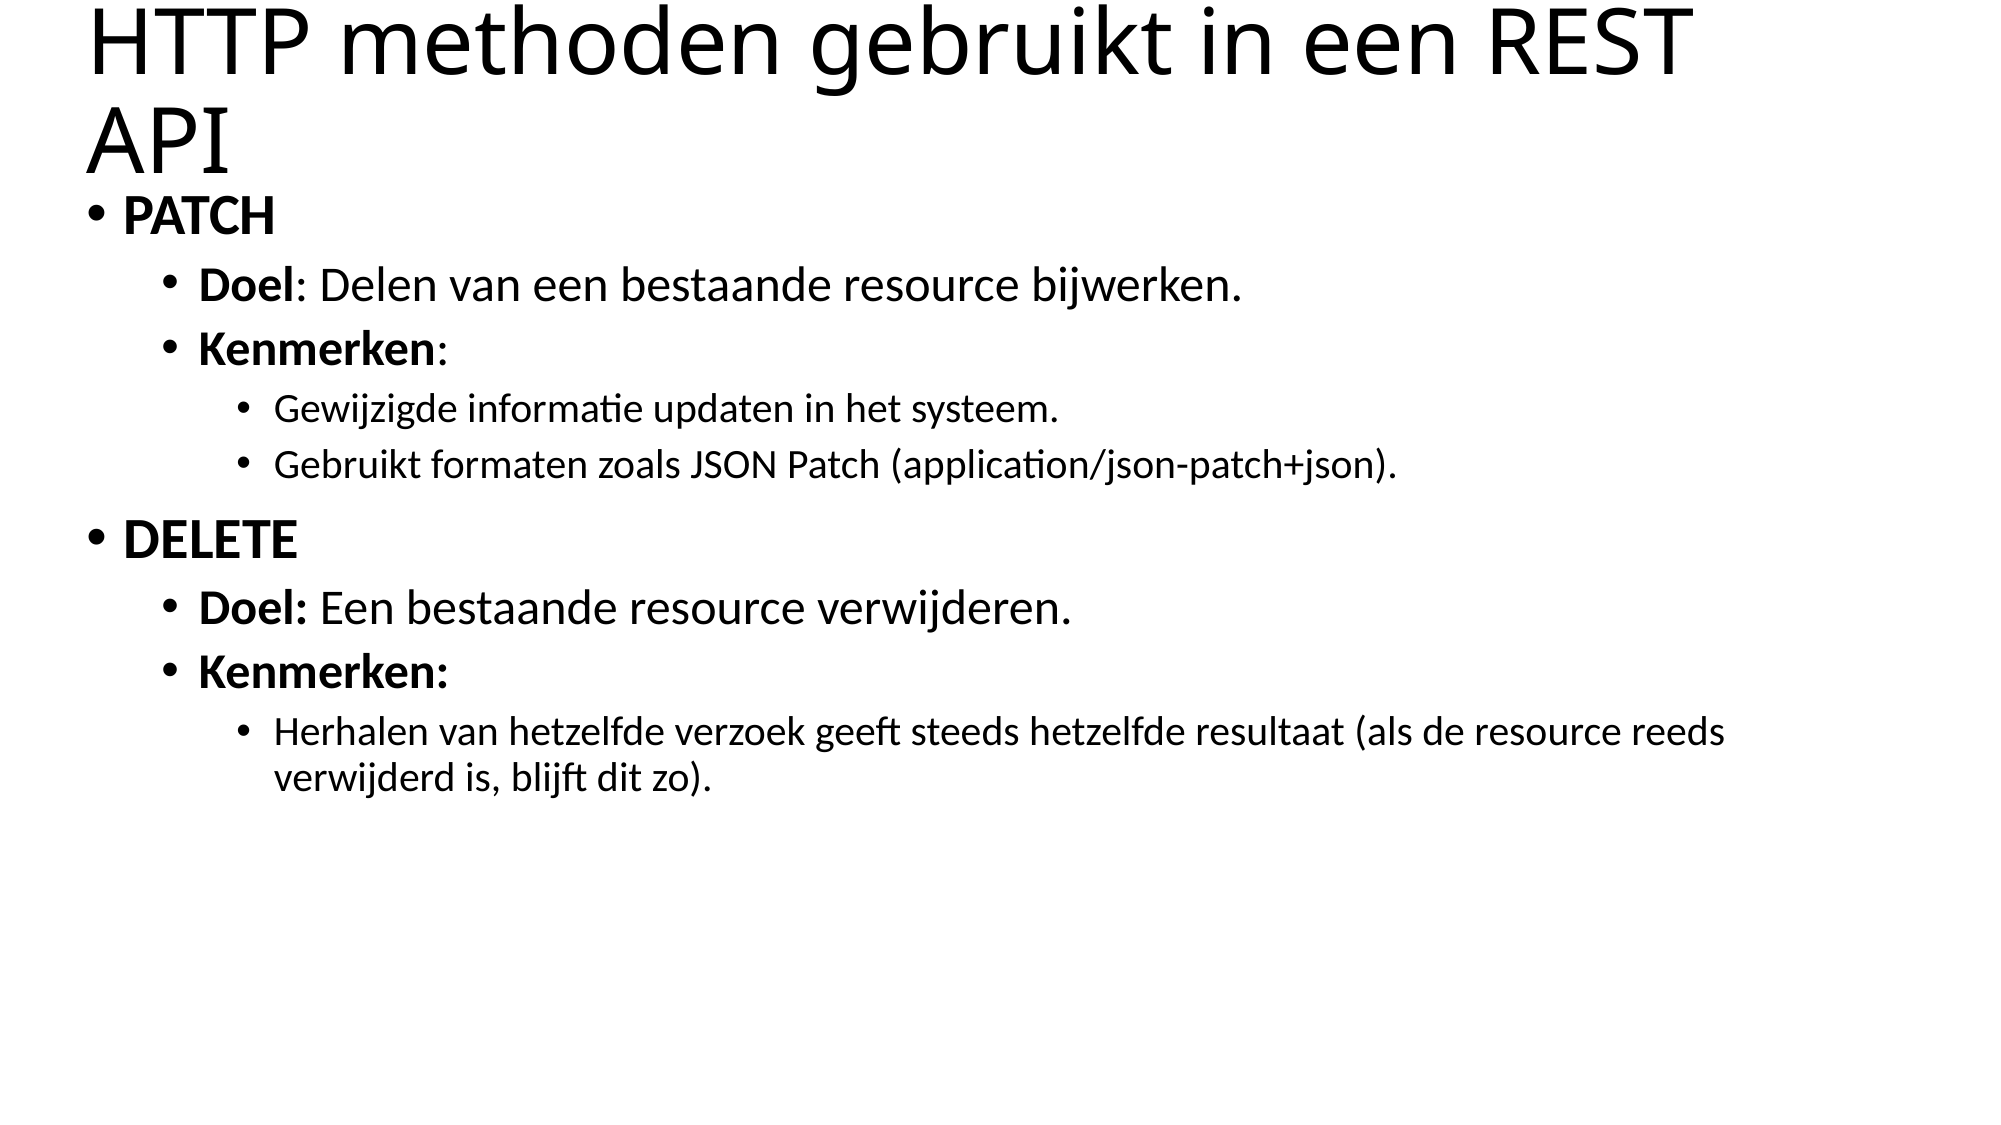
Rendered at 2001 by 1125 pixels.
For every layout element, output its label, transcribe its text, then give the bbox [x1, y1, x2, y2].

title HTTP methoden gebruikt in een REST API [71, 29, 1863, 160]
list PATCH Doel: Delen van een bestaande resource bijwerken. Kenmerken: Gewijzigde informatie updaten in het systeem. Gebruikt formaten zoals JSON Patch (application/json-patch+json). DELETE Doel: Een bestaande resource verwijderen. Kenmerken: Herhalen van hetzelfde verzoek geeft steeds hetzelfde resultaat (als de resource reeds verwijderd is, blijft dit zo). [71, 177, 1929, 1045]
